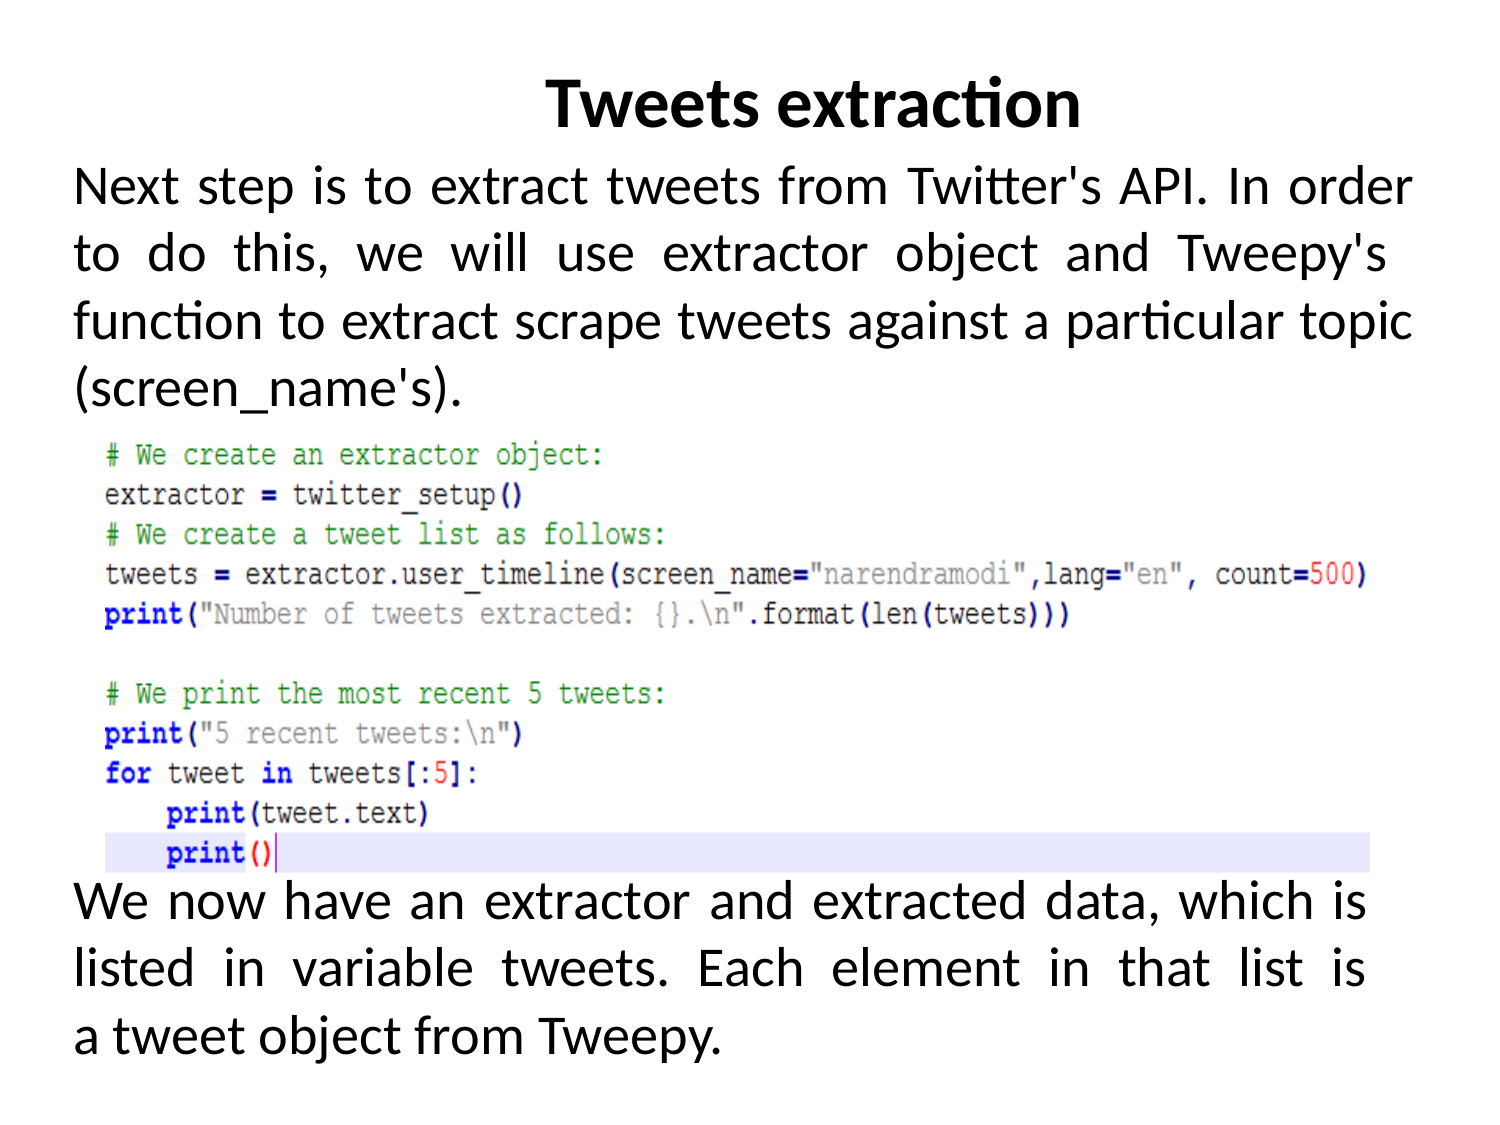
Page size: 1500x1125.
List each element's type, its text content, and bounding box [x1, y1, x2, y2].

text_box We now have an extractor and extracted data, which is listed in variable tweets. Each element in that list is a tweet object from Tweepy. [58, 855, 1383, 1073]
picture [105, 433, 1370, 891]
text_box Next step is to extract tweets from Twitter's API. In order to do this, we will use extractor object and Tweepy's function to extract scrape tweets against a particular topic (screen_name's). [58, 140, 1430, 506]
text_box Tweets extraction [530, 46, 1099, 150]
